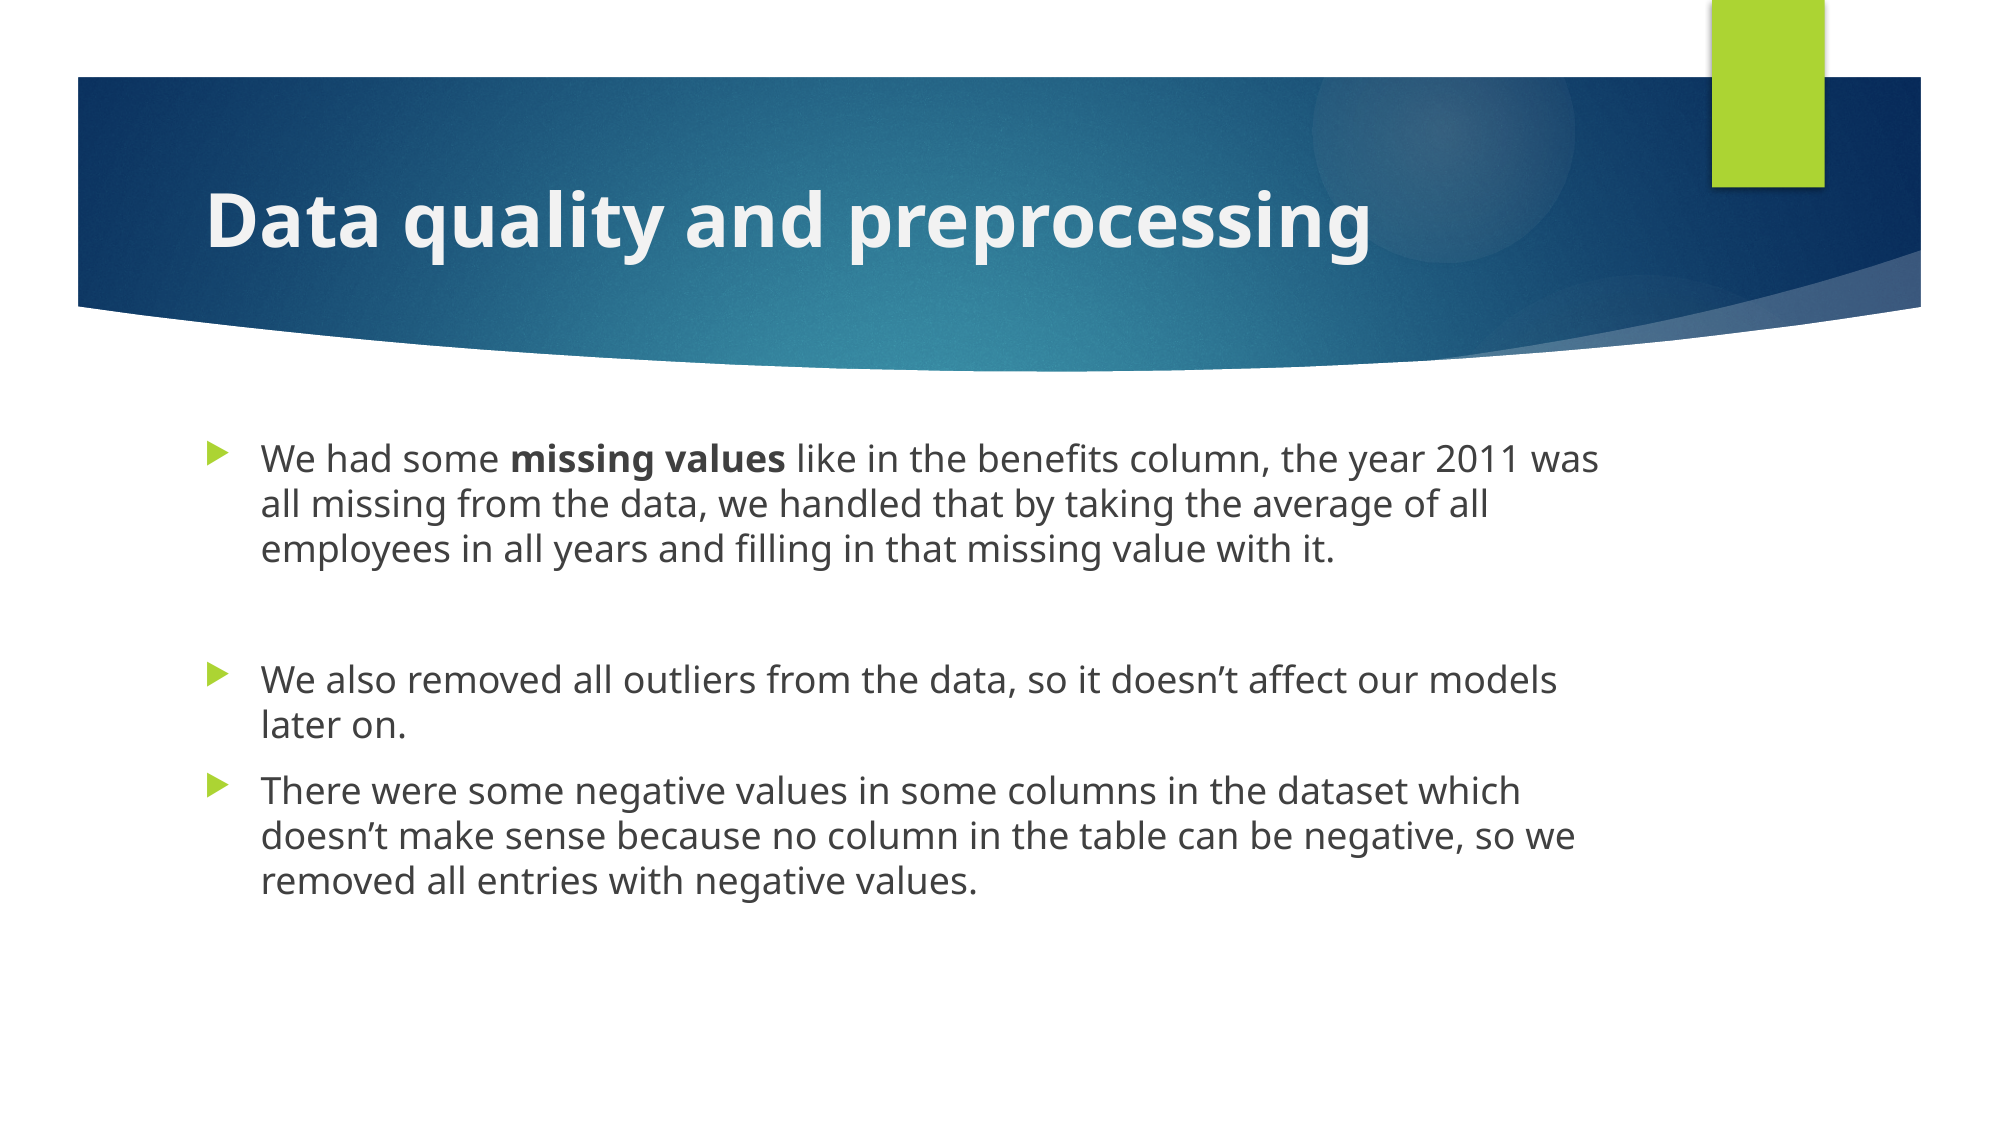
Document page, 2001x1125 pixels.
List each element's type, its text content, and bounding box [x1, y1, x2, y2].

list We had some missing values like in the benefits column, the year 2011 was all missing from the data, we handled that by taking the average of all employees in all years and filling in that missing value with it. We also removed all outliers from the data, so it doesn’t affect our models later on. There were some negative values in some columns in the dataset which doesn’t make sense because no column in the table can be negative, so we removed all entries with negative values. [189, 427, 1627, 988]
title Data quality and preprocessing [189, 159, 1627, 276]
